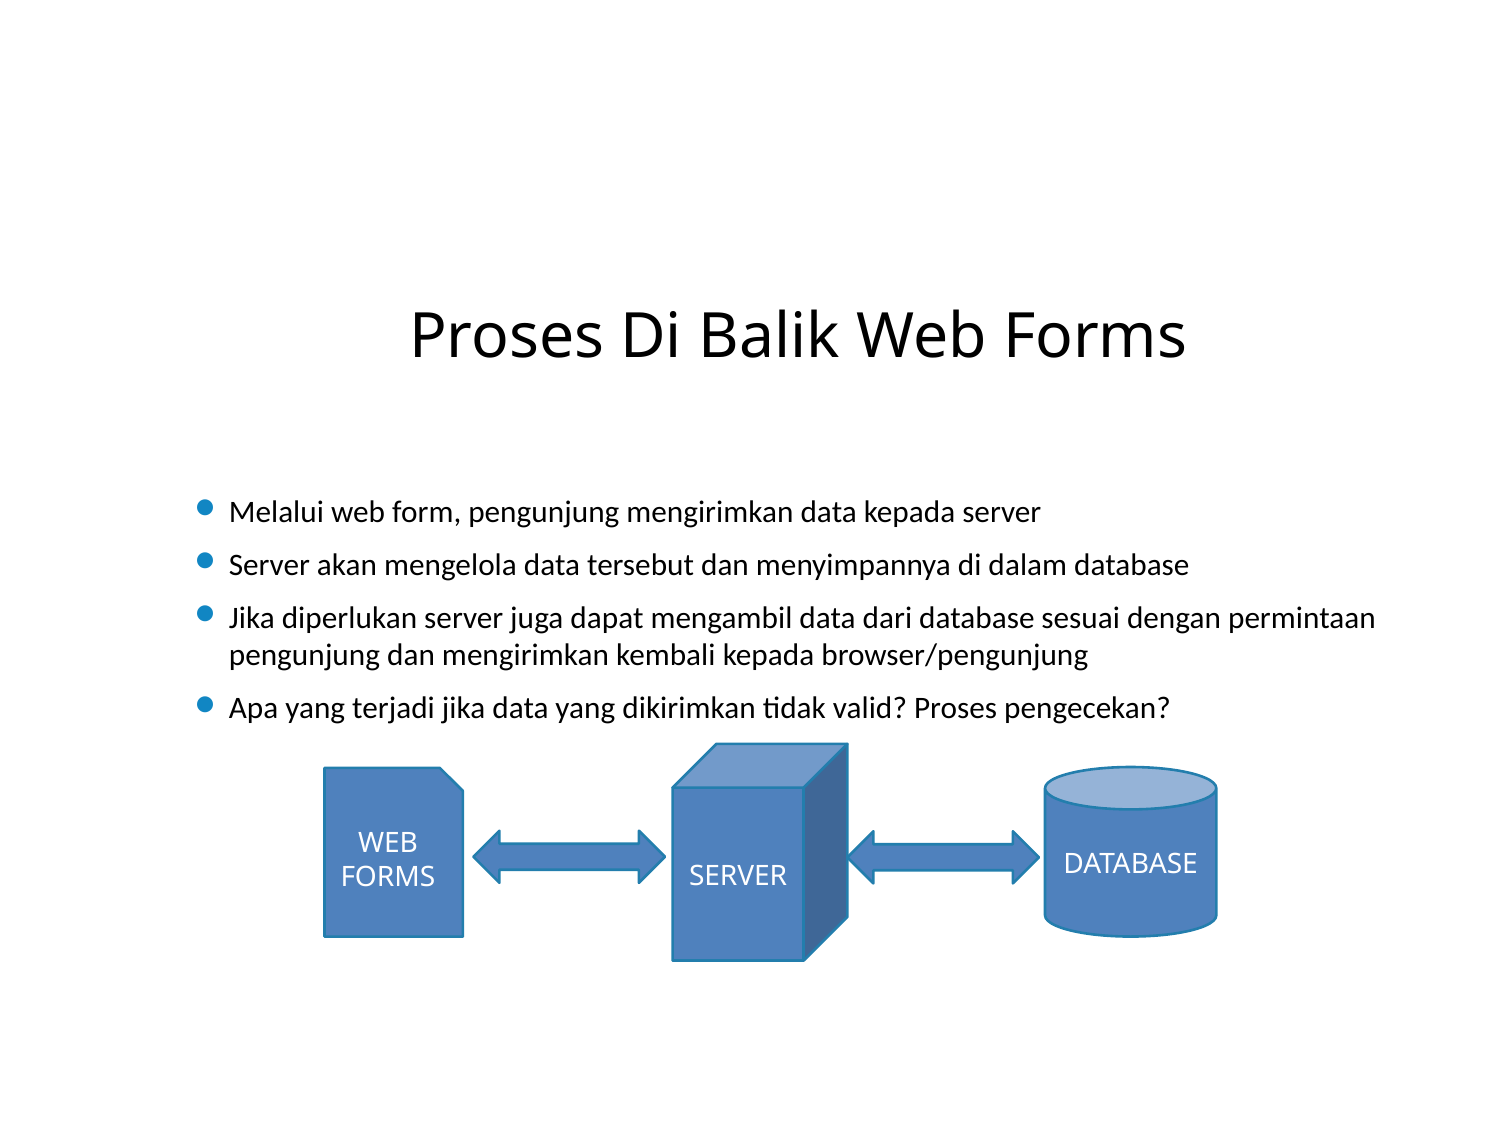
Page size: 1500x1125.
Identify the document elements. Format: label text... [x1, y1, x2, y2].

text_box WEB FORMS [324, 767, 463, 937]
text_box [847, 831, 1039, 884]
text_box SERVER [672, 743, 848, 961]
text_box DATABASE [1045, 767, 1217, 937]
title Proses Di Balik Web Forms [182, 224, 1416, 441]
list Melalui web form, pengunjung mengirimkan data kepada server Server akan mengelola data tersebut dan menyimpannya di dalam database Jika diperlukan server juga dapat mengambil data dari database sesuai dengan permintaan pengunjung dan mengirimkan kembali kepada browser/pengunjung Apa yang terjadi jika data yang dikirimkan tidak valid? Proses pengecekan? [182, 468, 1416, 854]
text_box [473, 830, 665, 883]
